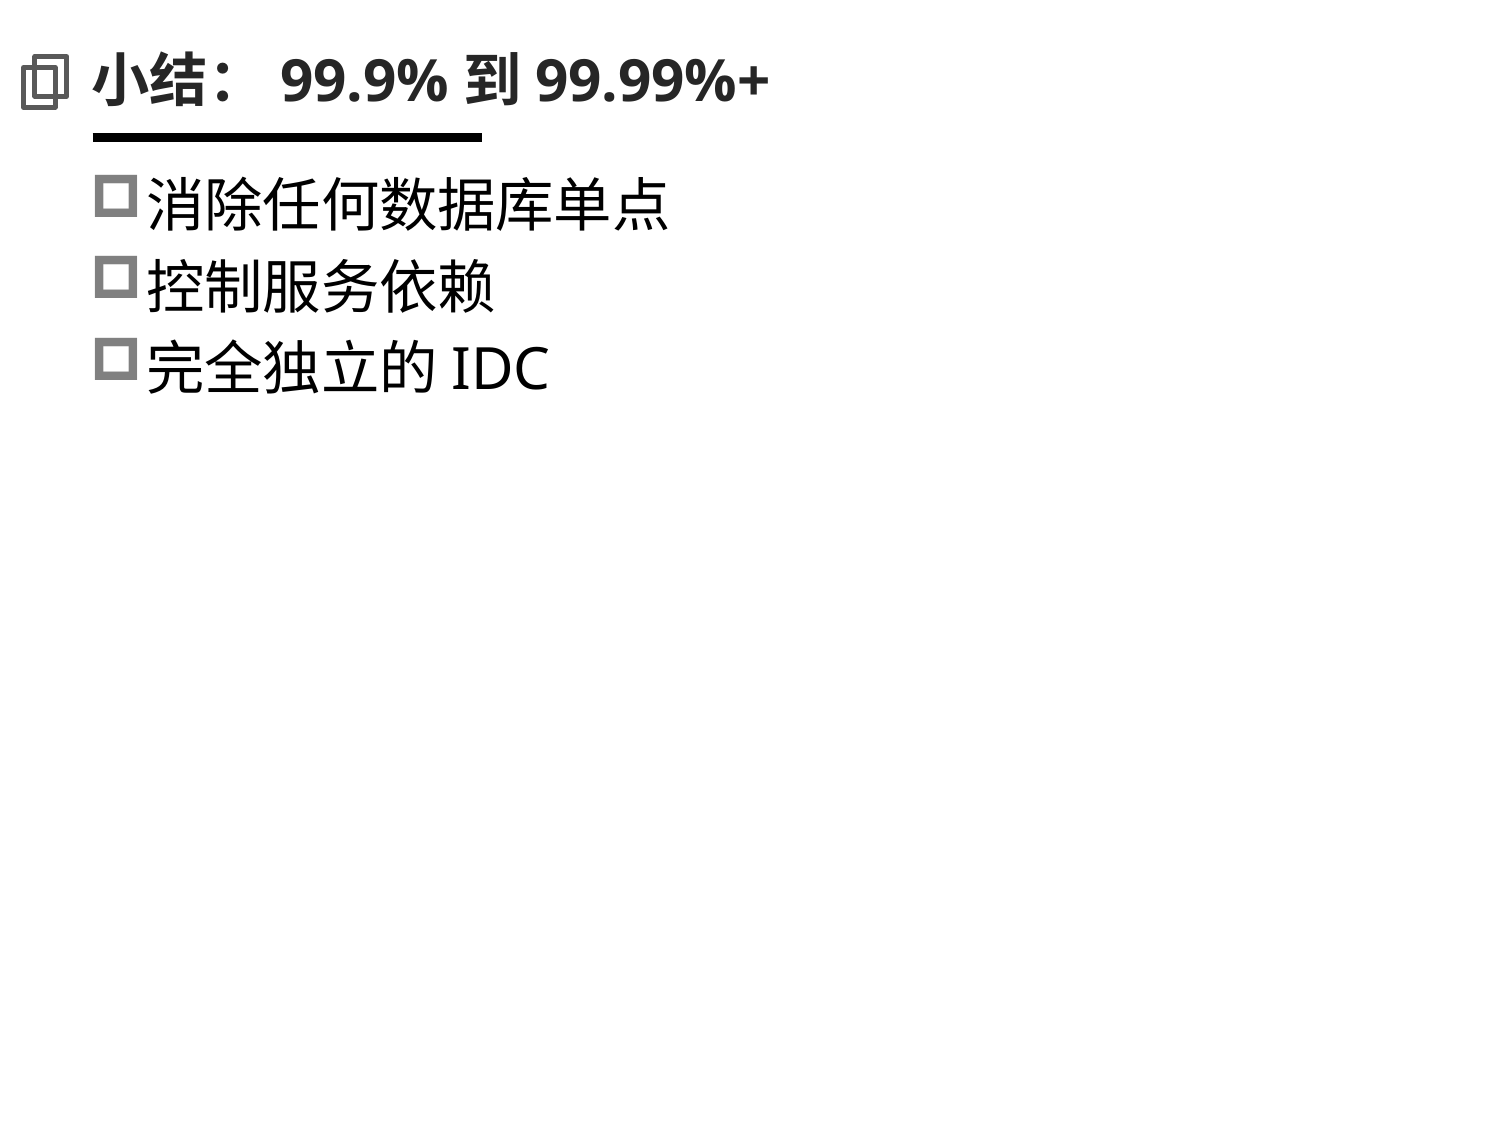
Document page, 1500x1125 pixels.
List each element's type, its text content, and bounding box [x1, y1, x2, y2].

title 小结：99.9%到99.99%+ [76, 19, 1459, 138]
list 消除任何数据库单点 控制服务依赖 完全独立的IDC [75, 160, 1425, 1005]
